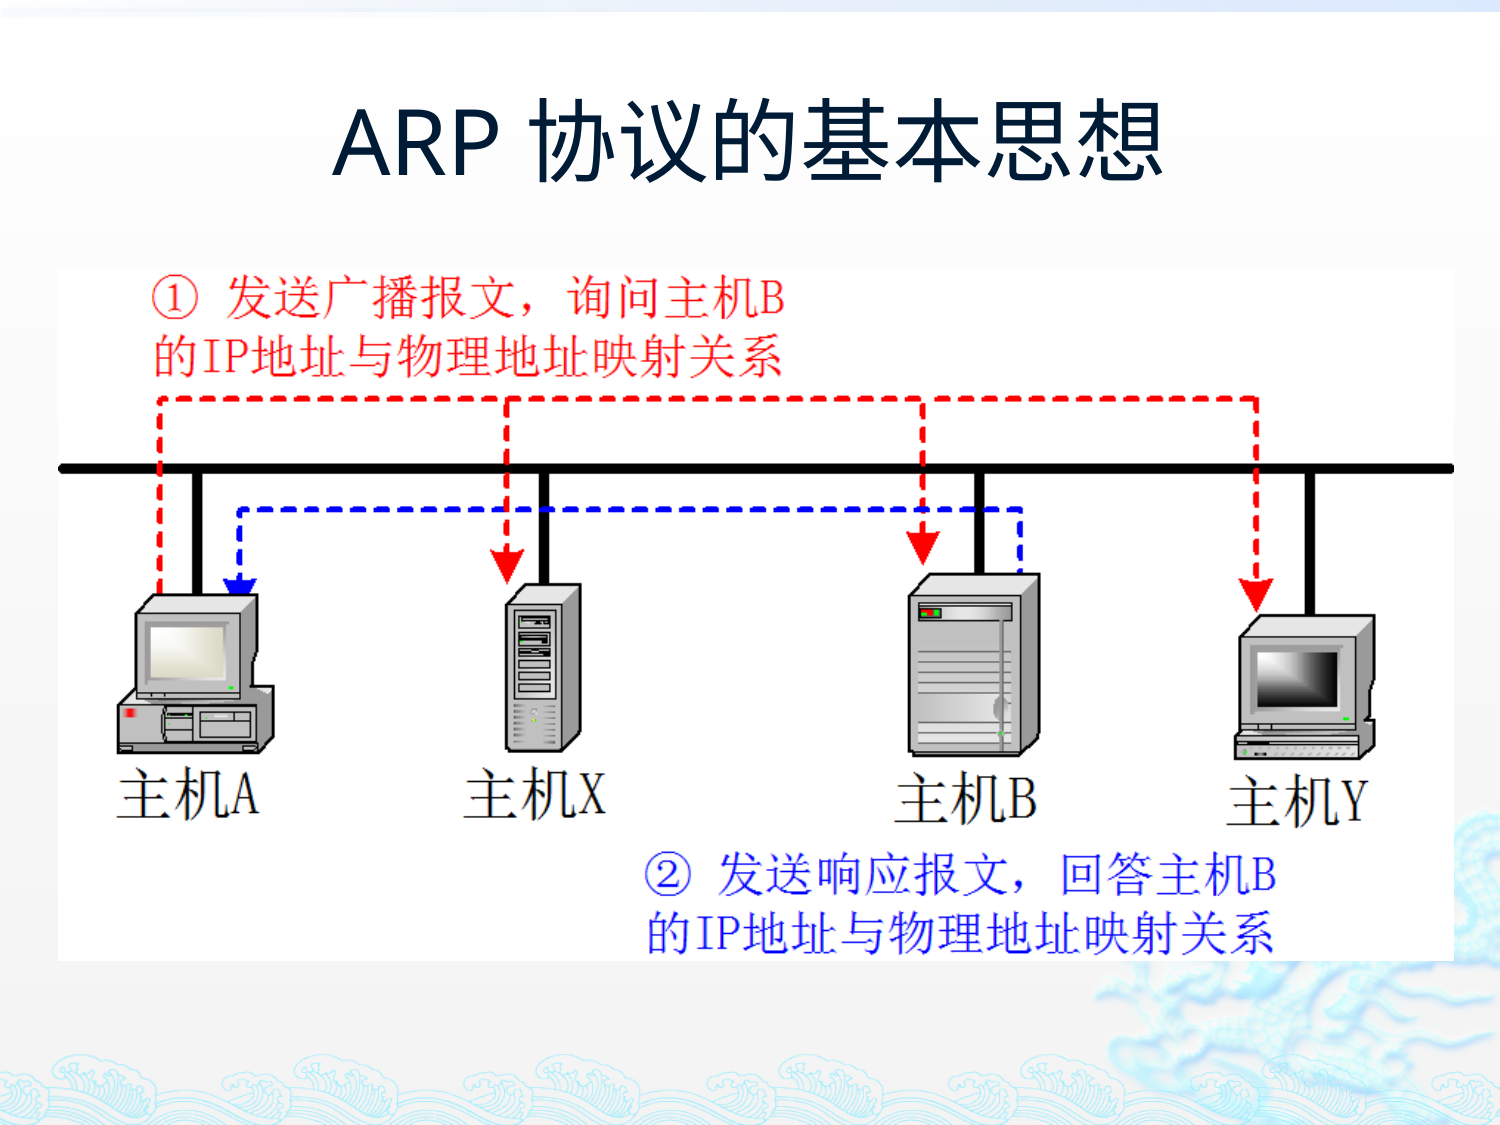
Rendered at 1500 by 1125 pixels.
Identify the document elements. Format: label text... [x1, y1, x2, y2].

picture [58, 268, 1454, 962]
title ARP协议的基本思想 [75, 45, 1425, 233]
